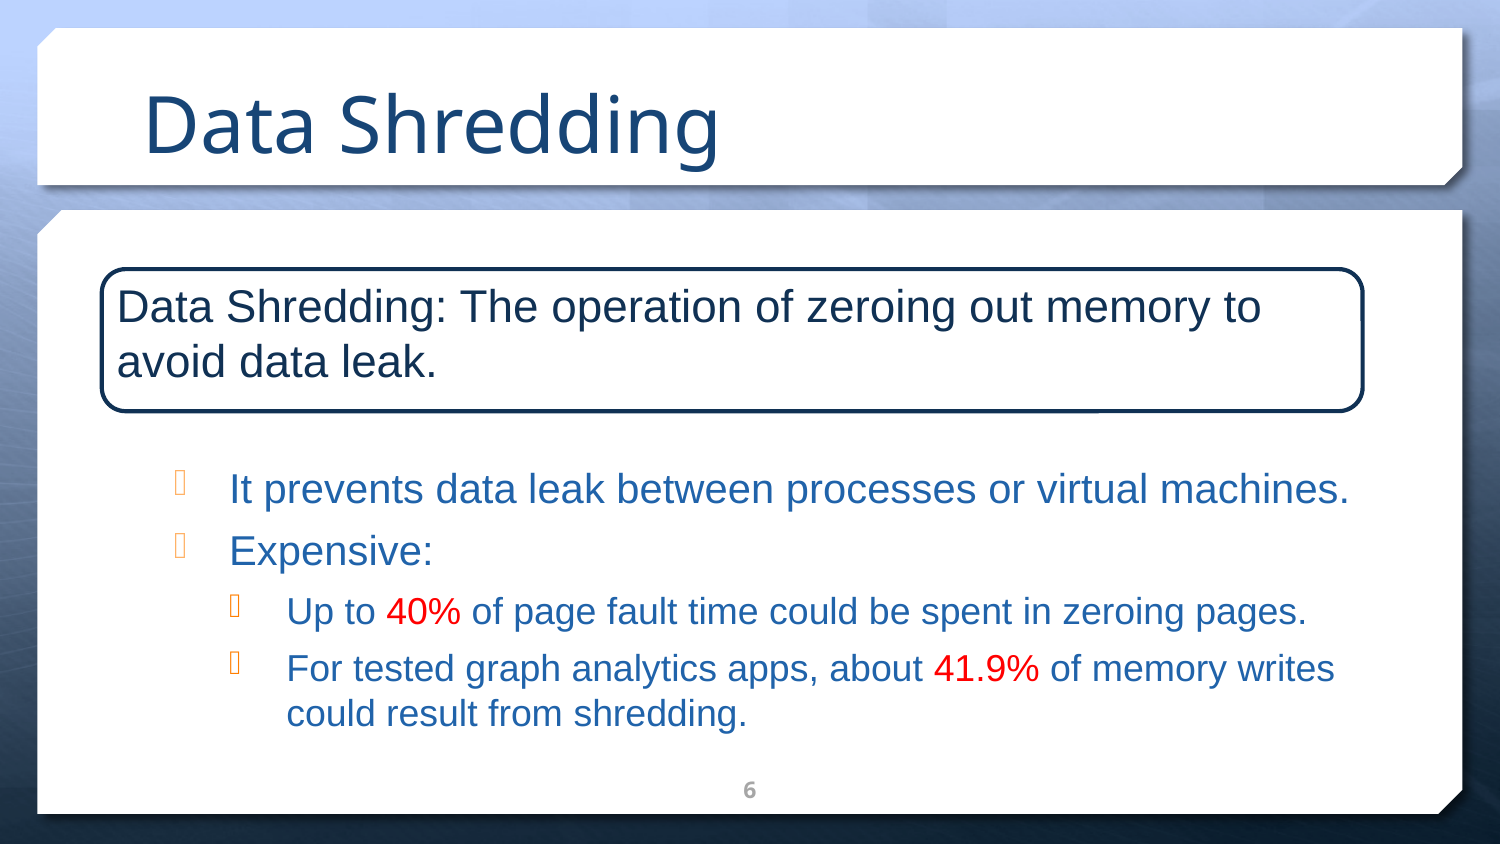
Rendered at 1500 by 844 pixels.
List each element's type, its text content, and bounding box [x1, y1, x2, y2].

slide_number 6 [706, 768, 794, 814]
text_box Data Shredding: The operation of zeroing out memory to avoid data leak. It prevents data leak between processes or virtual machines. Expensive: Up to 40% of page fault time could be spent in zeroing pages. For tested graph analytics apps, about 41.9% of memory writes could result from shredding. [101, 269, 1416, 763]
title Data Shredding [127, 36, 1372, 177]
